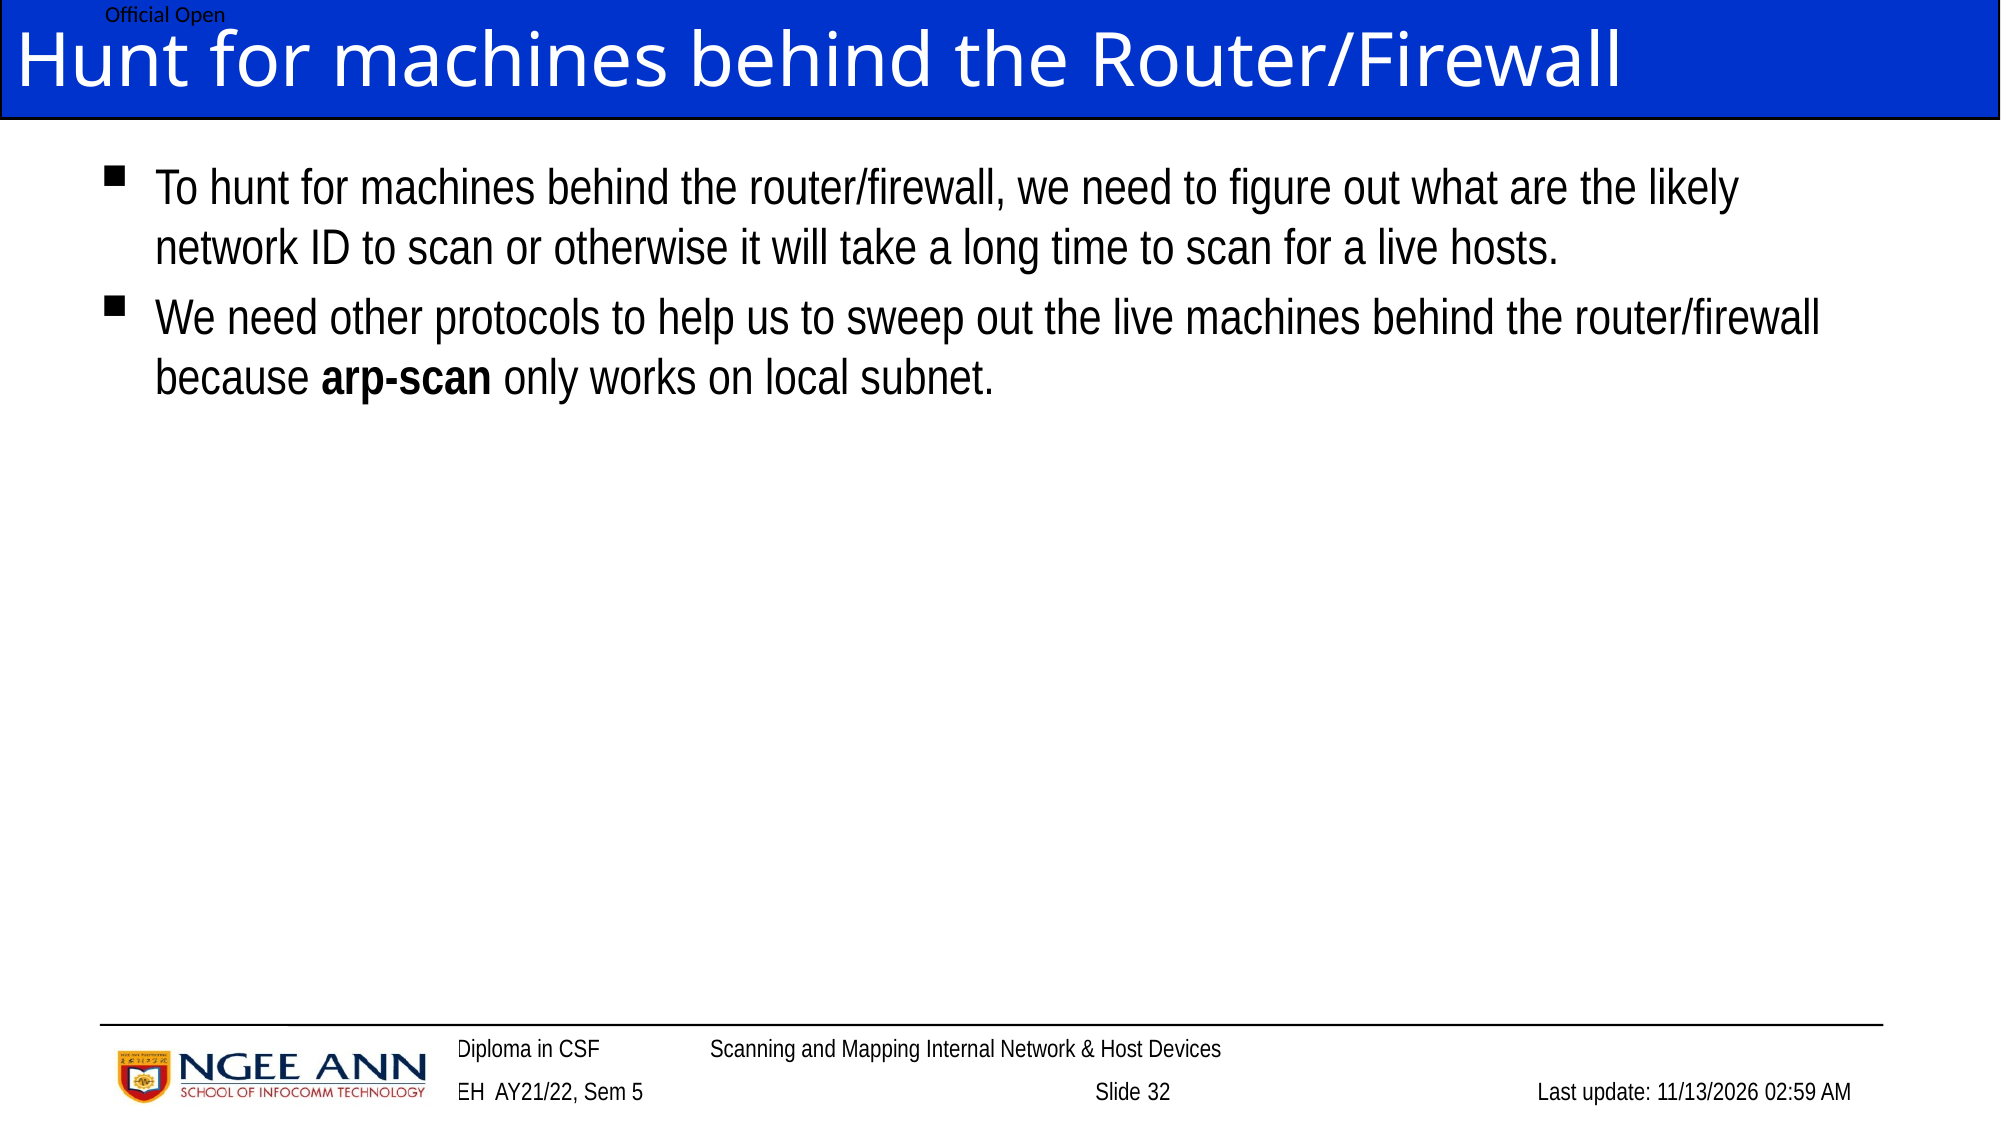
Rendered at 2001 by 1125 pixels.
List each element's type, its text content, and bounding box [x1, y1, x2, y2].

picture [83, 1028, 459, 1125]
list To hunt for machines behind the router/firewall, we need to figure out what are the likely network ID to scan or otherwise it will take a long time to scan for a live hosts. We need other protocols to help us to sweep out the live machines behind the router/firewall because arp-scan only works on local subnet. [83, 146, 1868, 997]
title Hunt for machines behind the Router/Firewall [0, 0, 1969, 115]
